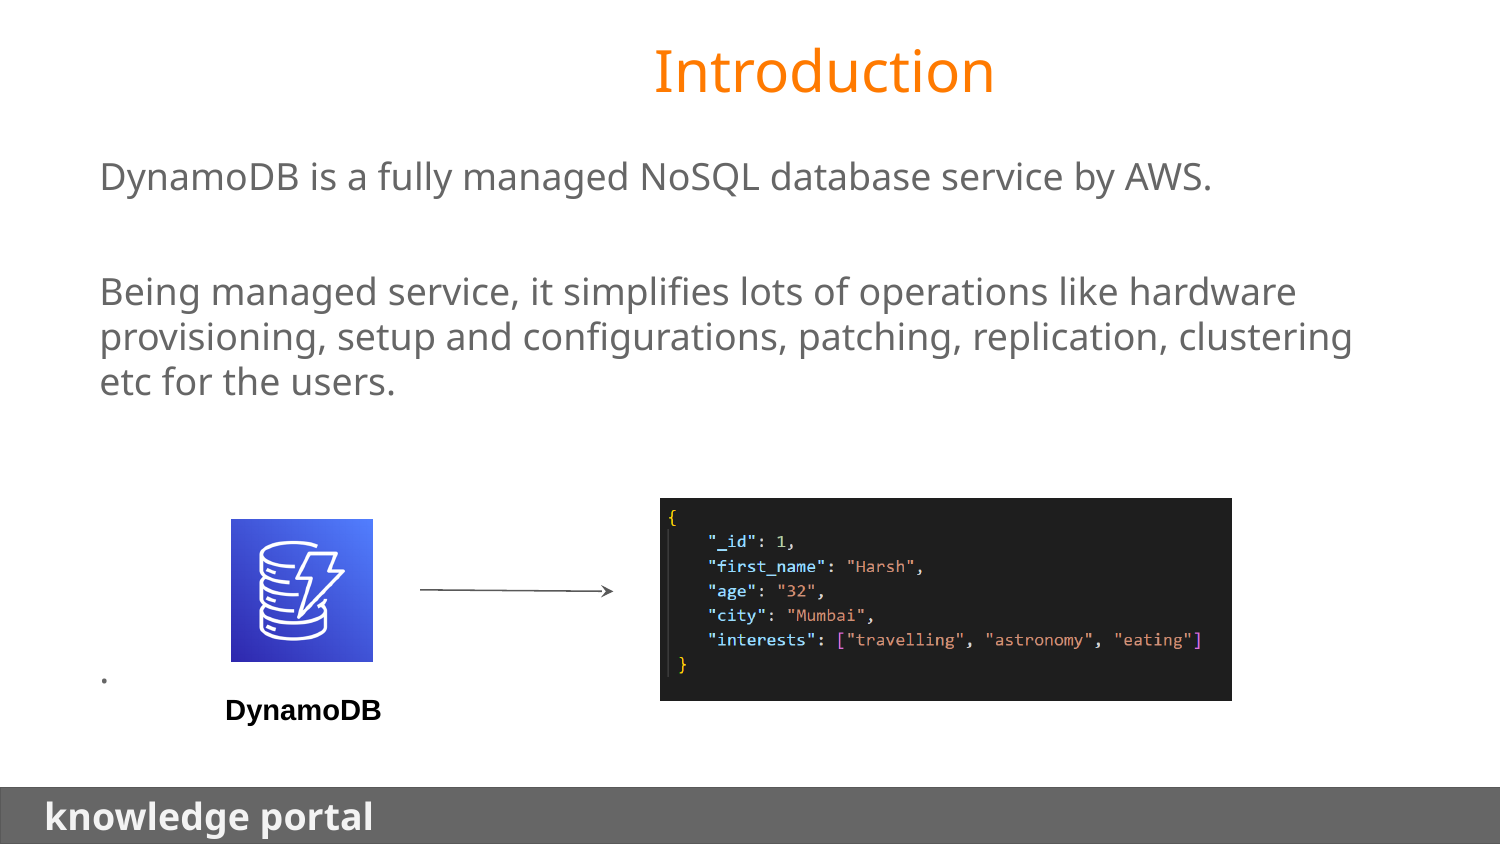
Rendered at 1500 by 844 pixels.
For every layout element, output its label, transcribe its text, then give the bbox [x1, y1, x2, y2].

subtitle Introduction [29, 19, 1443, 139]
picture [660, 498, 1232, 701]
text_box DynamoDB is a fully managed NoSQL database service by AWS. Being managed service, it simplifies lots of operations like hardware provisioning, setup and configurations, patching, replication, clustering etc for the users. . [84, 138, 1416, 473]
picture [231, 519, 373, 662]
text_box DynamoDB [210, 676, 416, 742]
text_box knowledge portal [0, 787, 1500, 844]
